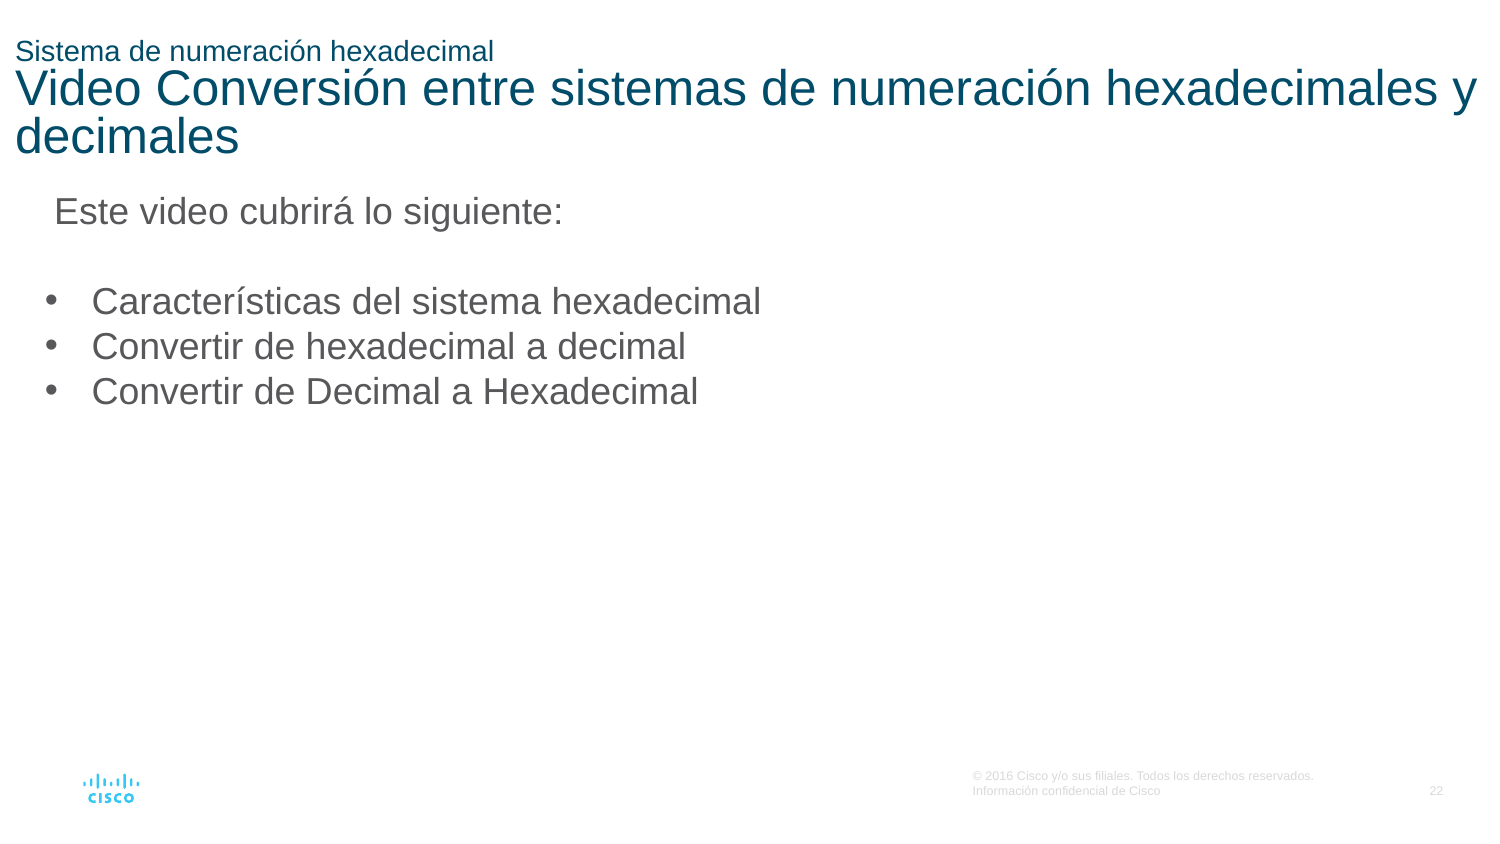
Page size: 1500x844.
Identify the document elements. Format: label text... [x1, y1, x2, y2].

title Sistema de numeración hexadecimal Video Conversión entre sistemas de numeración hexadecimales y decimales [0, 41, 1500, 162]
text_box Este video cubrirá lo siguiente: Características del sistema hexadecimal Convertir de hexadecimal a decimal Convertir de Decimal a Hexadecimal [29, 179, 1369, 420]
